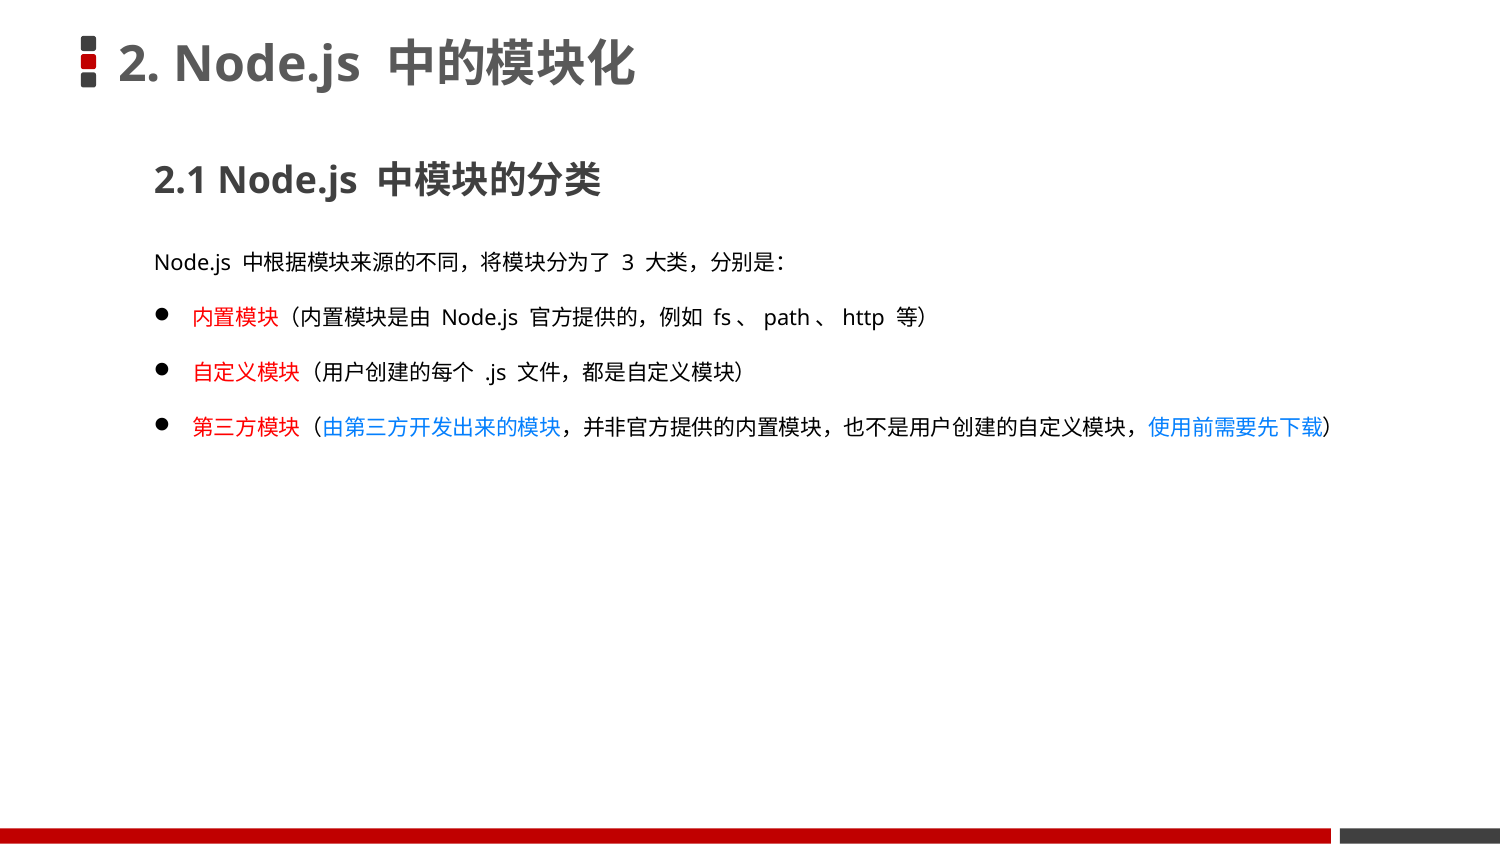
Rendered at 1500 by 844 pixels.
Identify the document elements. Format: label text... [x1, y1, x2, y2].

title 2. Node.js 中的模块化 [103, 0, 1209, 130]
list 2.1 Node.js 中模块的分类 [139, 153, 1209, 228]
list Node.js 中根据模块来源的不同，将模块分为了 3 大类，分别是： 内置模块（内置模块是由 Node.js 官方提供的，例如 fs、path、http 等） 自定义模块（用户创建的每个 .js 文件，都是自定义模块） 第三方模块（由第三方开发出来的模块，并非官方提供的内置模块，也不是用户创建的自定义模块，使用前需要先下载） [139, 228, 1361, 475]
